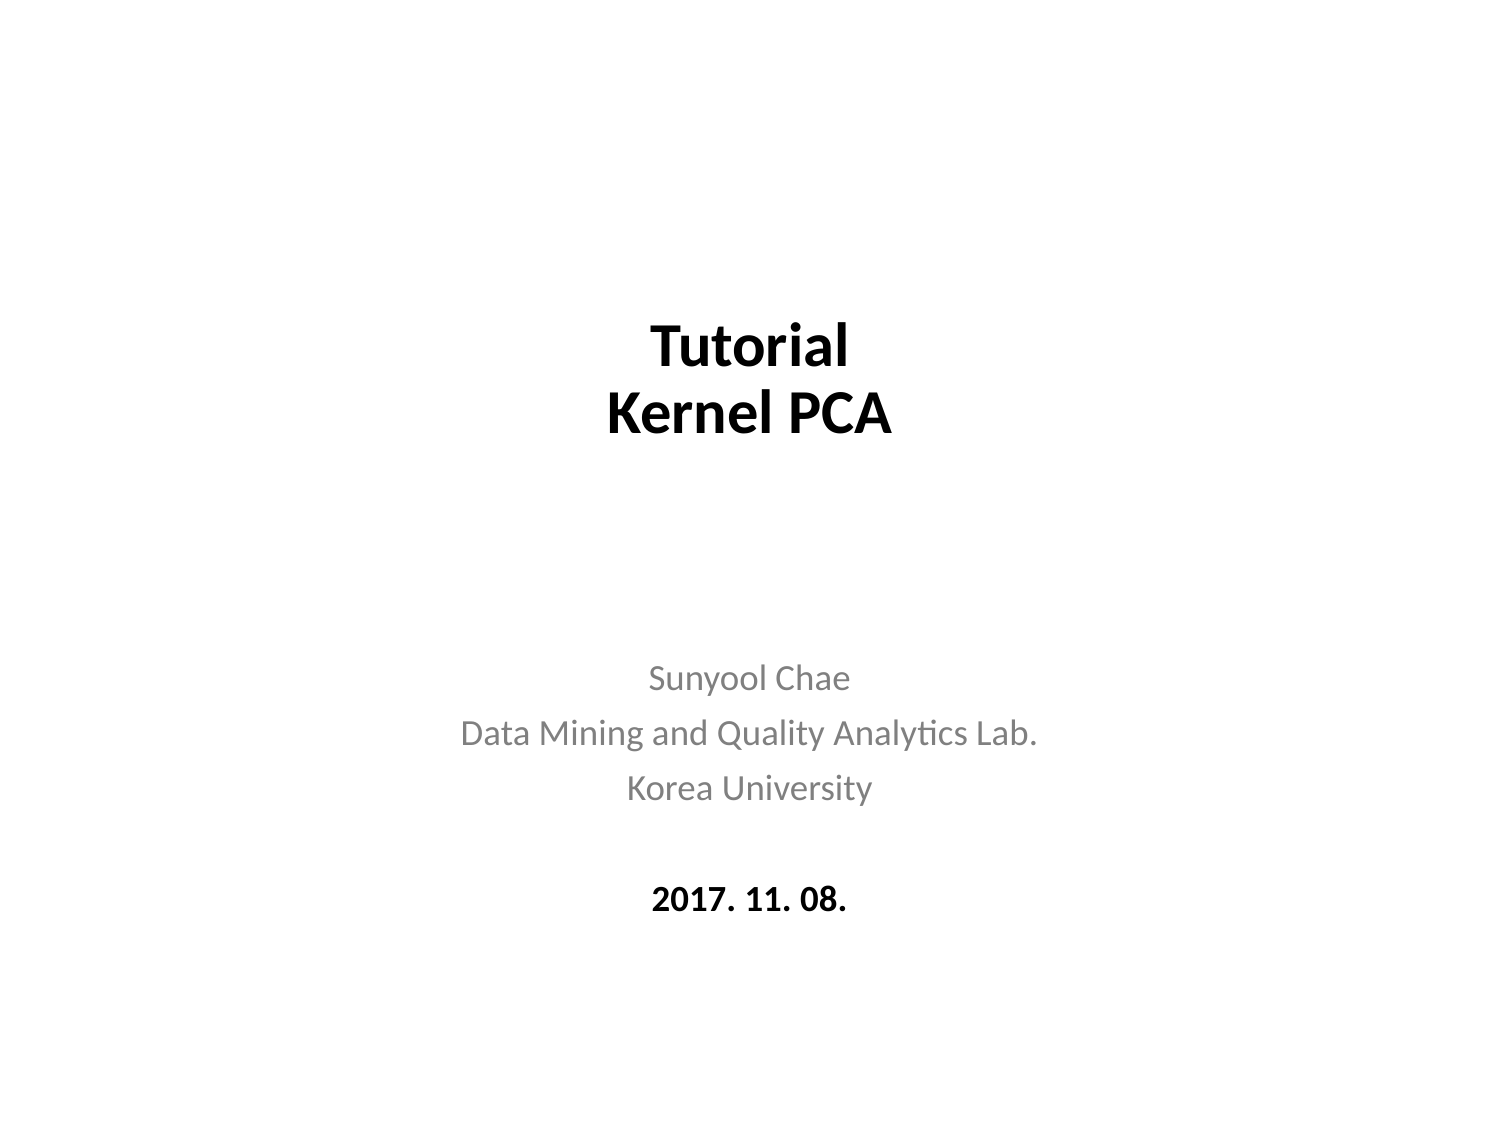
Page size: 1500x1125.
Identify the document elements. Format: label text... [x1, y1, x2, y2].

subtitle Sunyool Chae Data Mining and Quality Analytics Lab. Korea University 2017. 11. 08. [187, 590, 1313, 929]
title Tutorial Kernel PCA [34, 184, 1466, 576]
